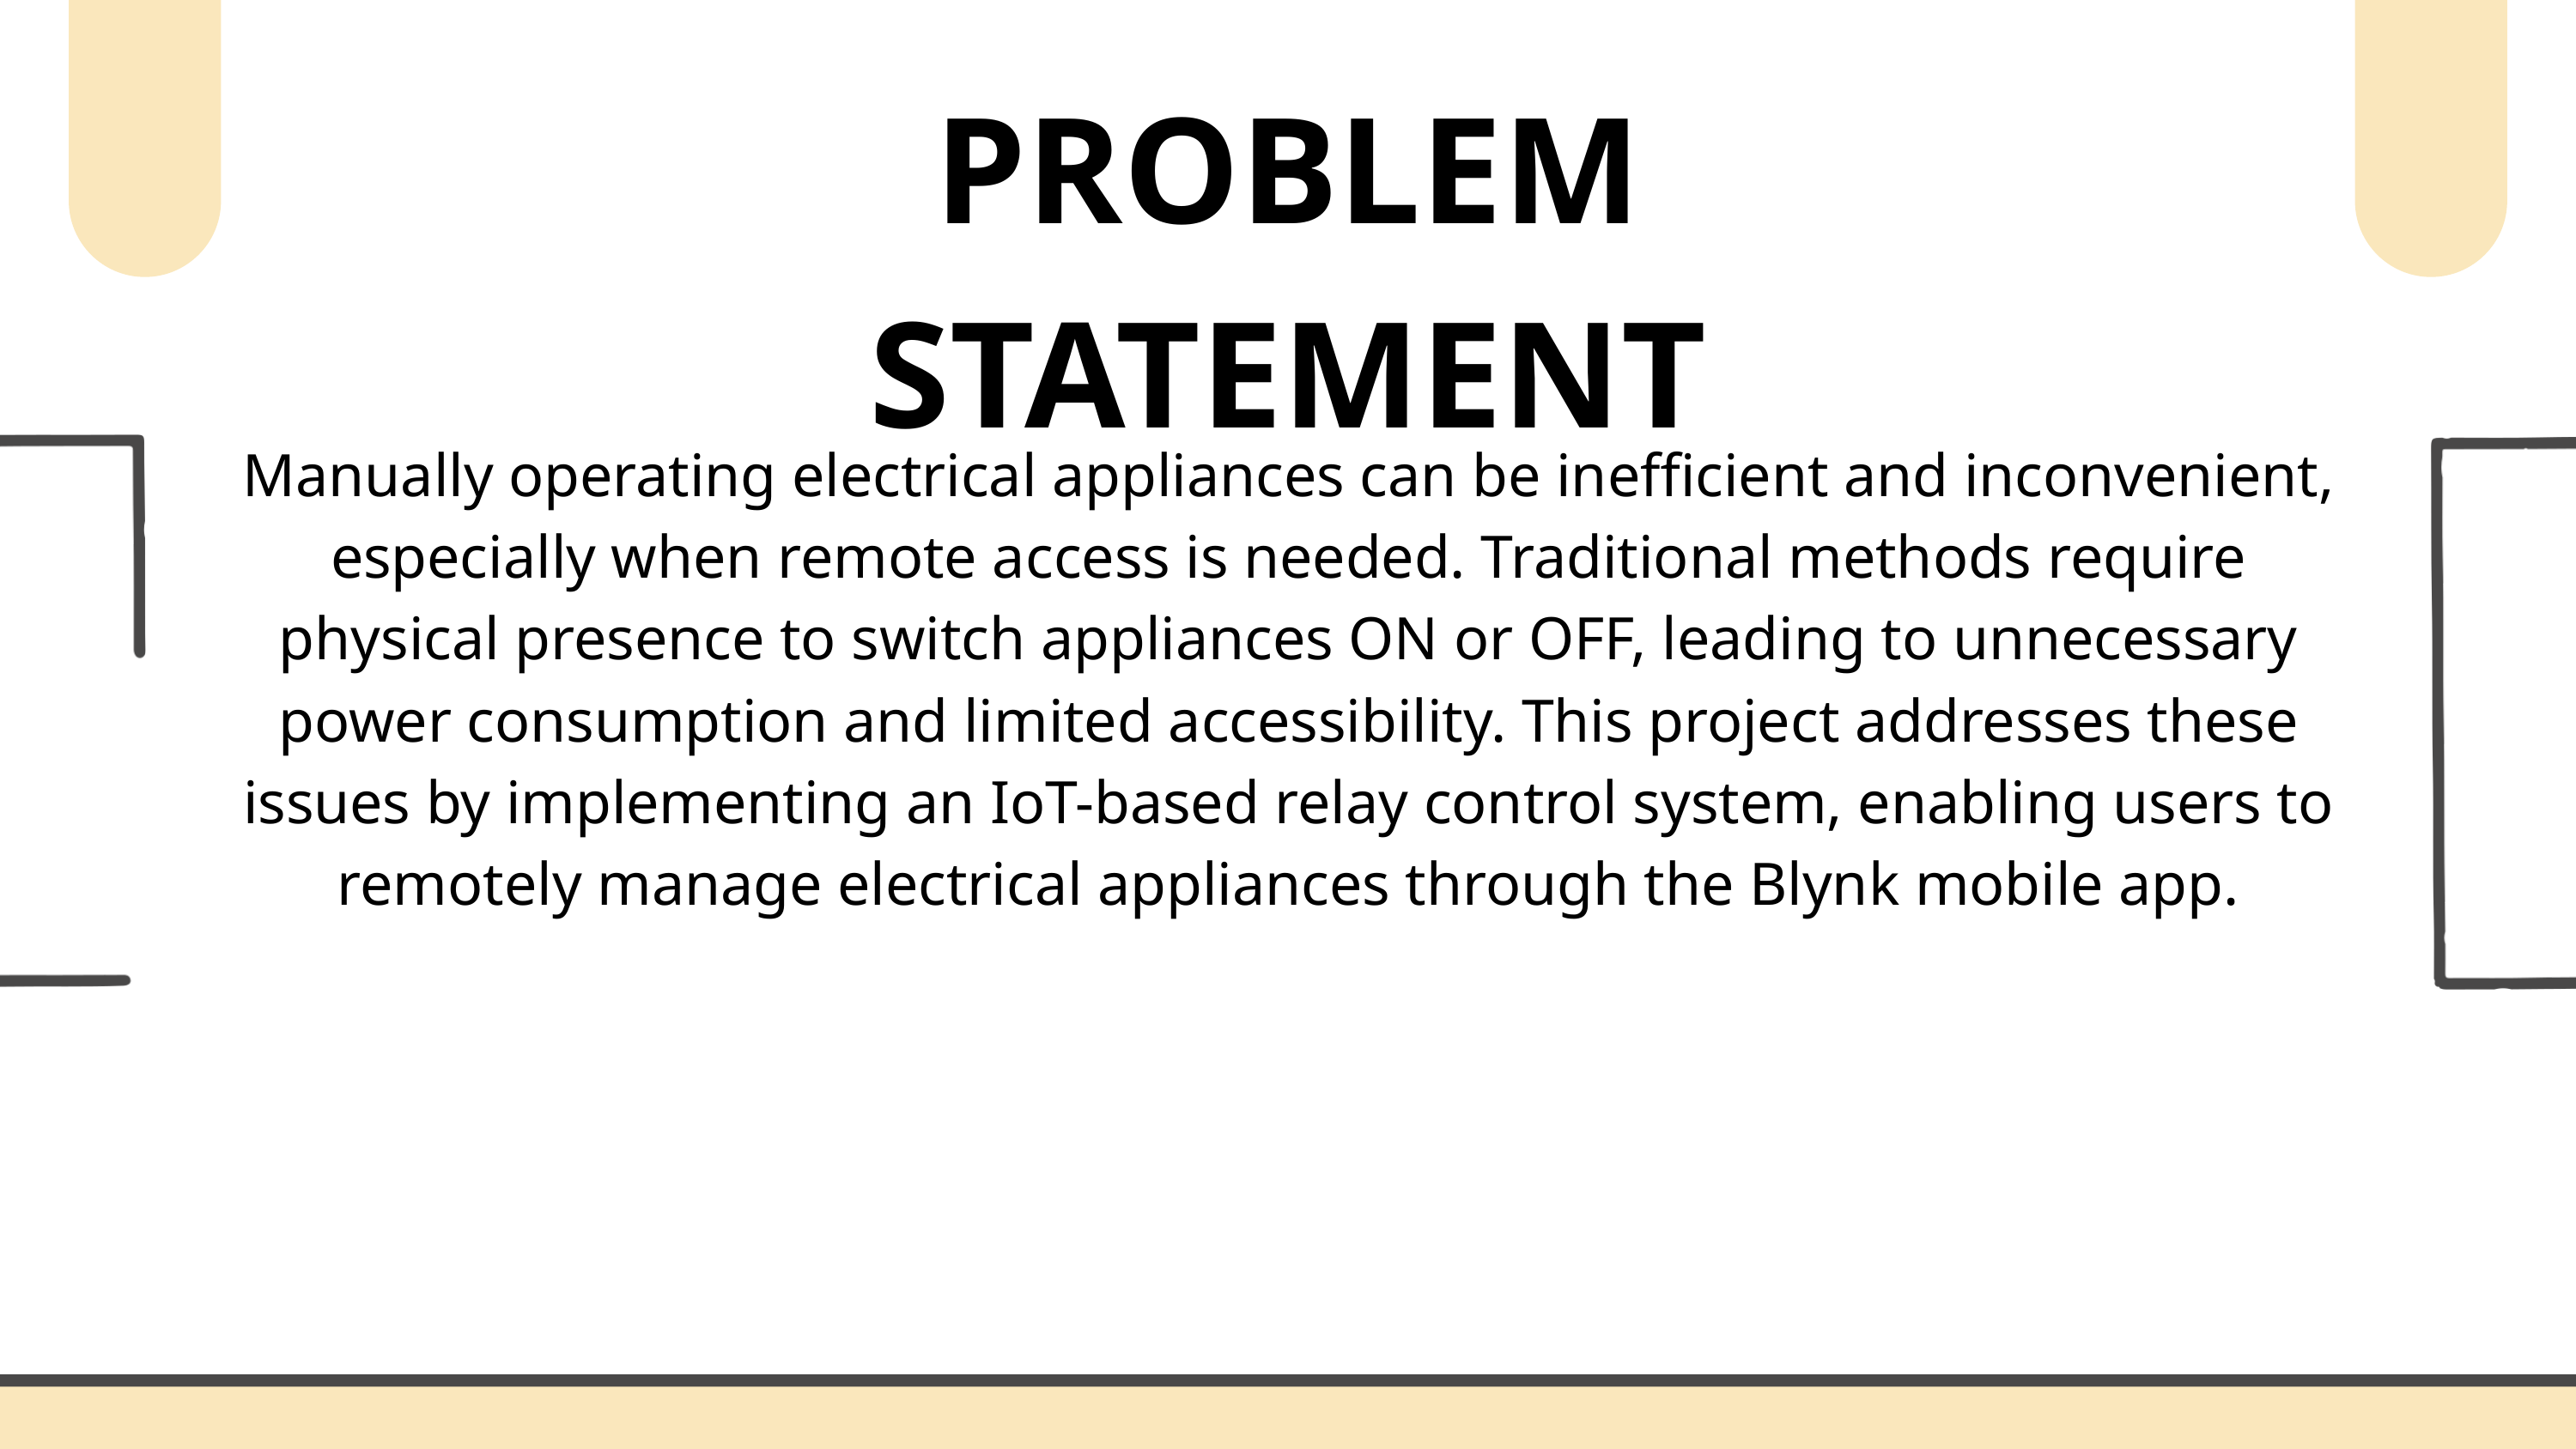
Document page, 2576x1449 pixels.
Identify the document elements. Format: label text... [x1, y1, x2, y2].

text_box [2431, 434, 2576, 990]
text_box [68, 0, 222, 277]
text_box PROBLEM STATEMENT [521, 47, 2055, 426]
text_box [0, 1379, 2576, 1449]
text_box [0, 434, 146, 990]
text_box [2354, 0, 2508, 277]
text_box Manually operating electrical appliances can be inefficient and inconvenient, especially when remote access is needed. Traditional methods require physical presence to switch appliances ON or OFF, leading to unnecessary power consumption and limited accessibility. This project addresses these issues by implementing an IoT-based relay control system, enabling users to remotely manage electrical appliances through the Blynk mobile app. [221, 426, 2355, 999]
